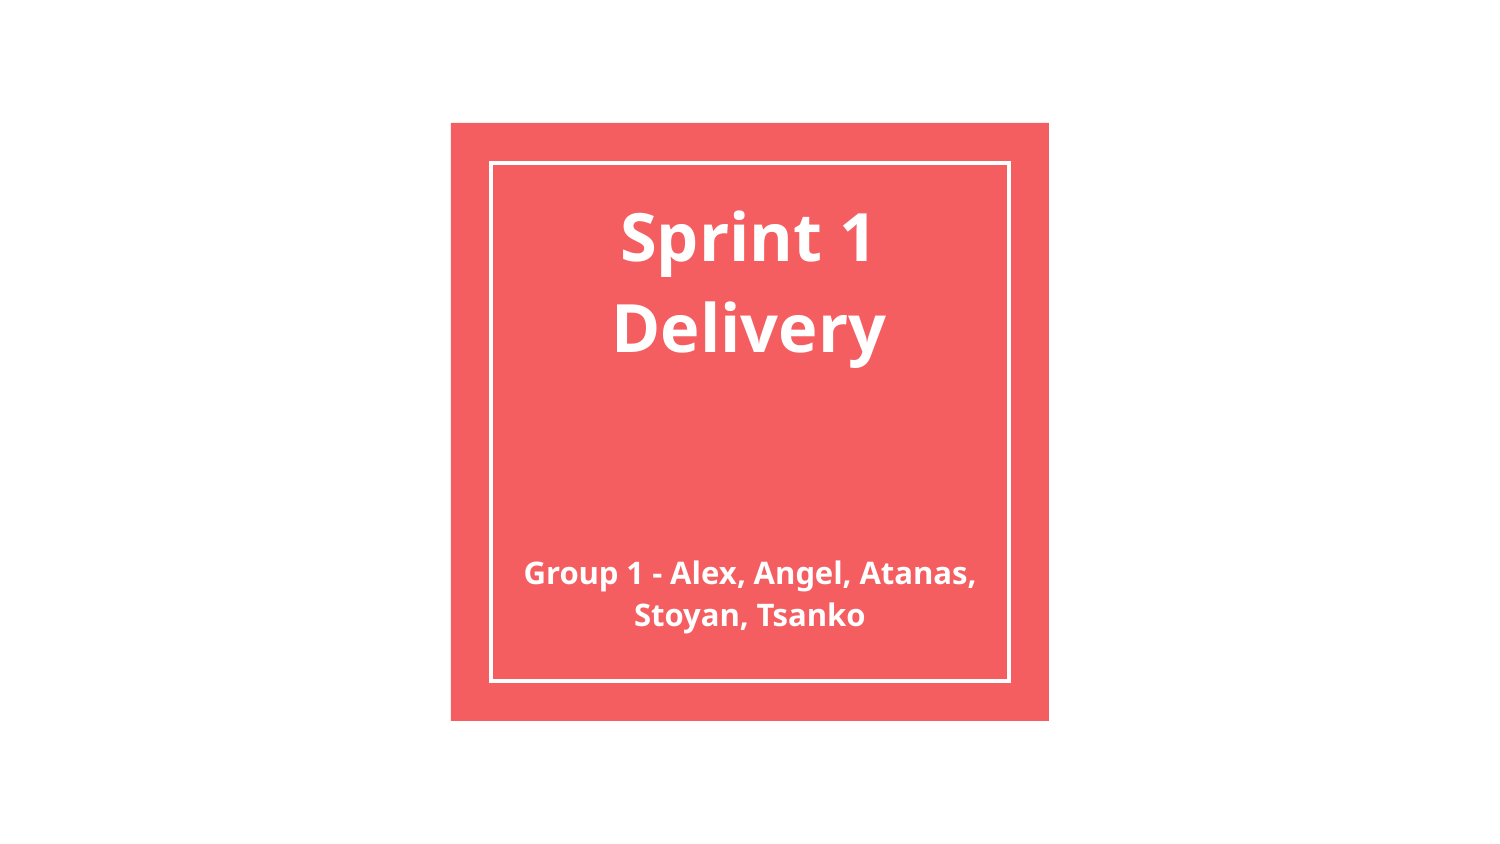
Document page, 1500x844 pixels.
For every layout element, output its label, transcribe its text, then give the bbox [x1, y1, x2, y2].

subtitle Group 1 - Alex, Angel, Atanas, Stoyan, Tsanko [507, 535, 993, 651]
title Sprint 1 Delivery [490, 162, 1008, 401]
